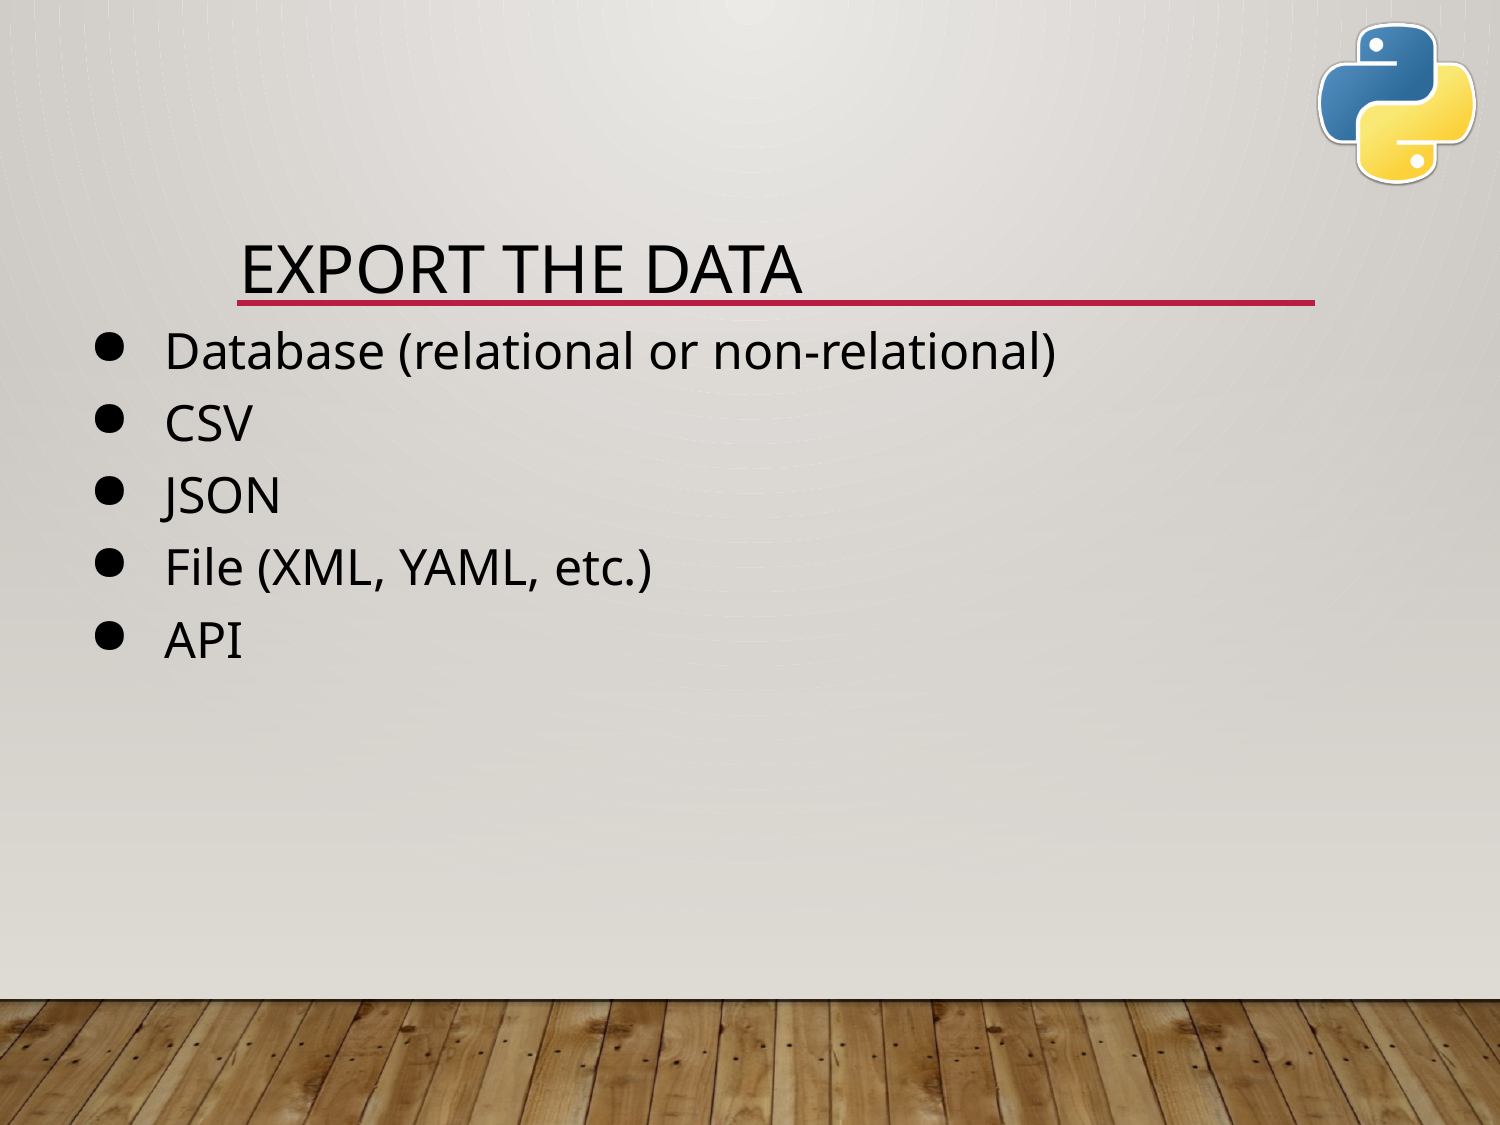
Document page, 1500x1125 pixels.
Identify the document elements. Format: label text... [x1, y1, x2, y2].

picture [0, 999, 1500, 1125]
title Export the data [237, 224, 987, 304]
text_box [1293, 0, 1500, 207]
text_box Database (relational or non-relational) CSV JSON File (XML, YAML, etc.) API [87, 304, 1216, 669]
